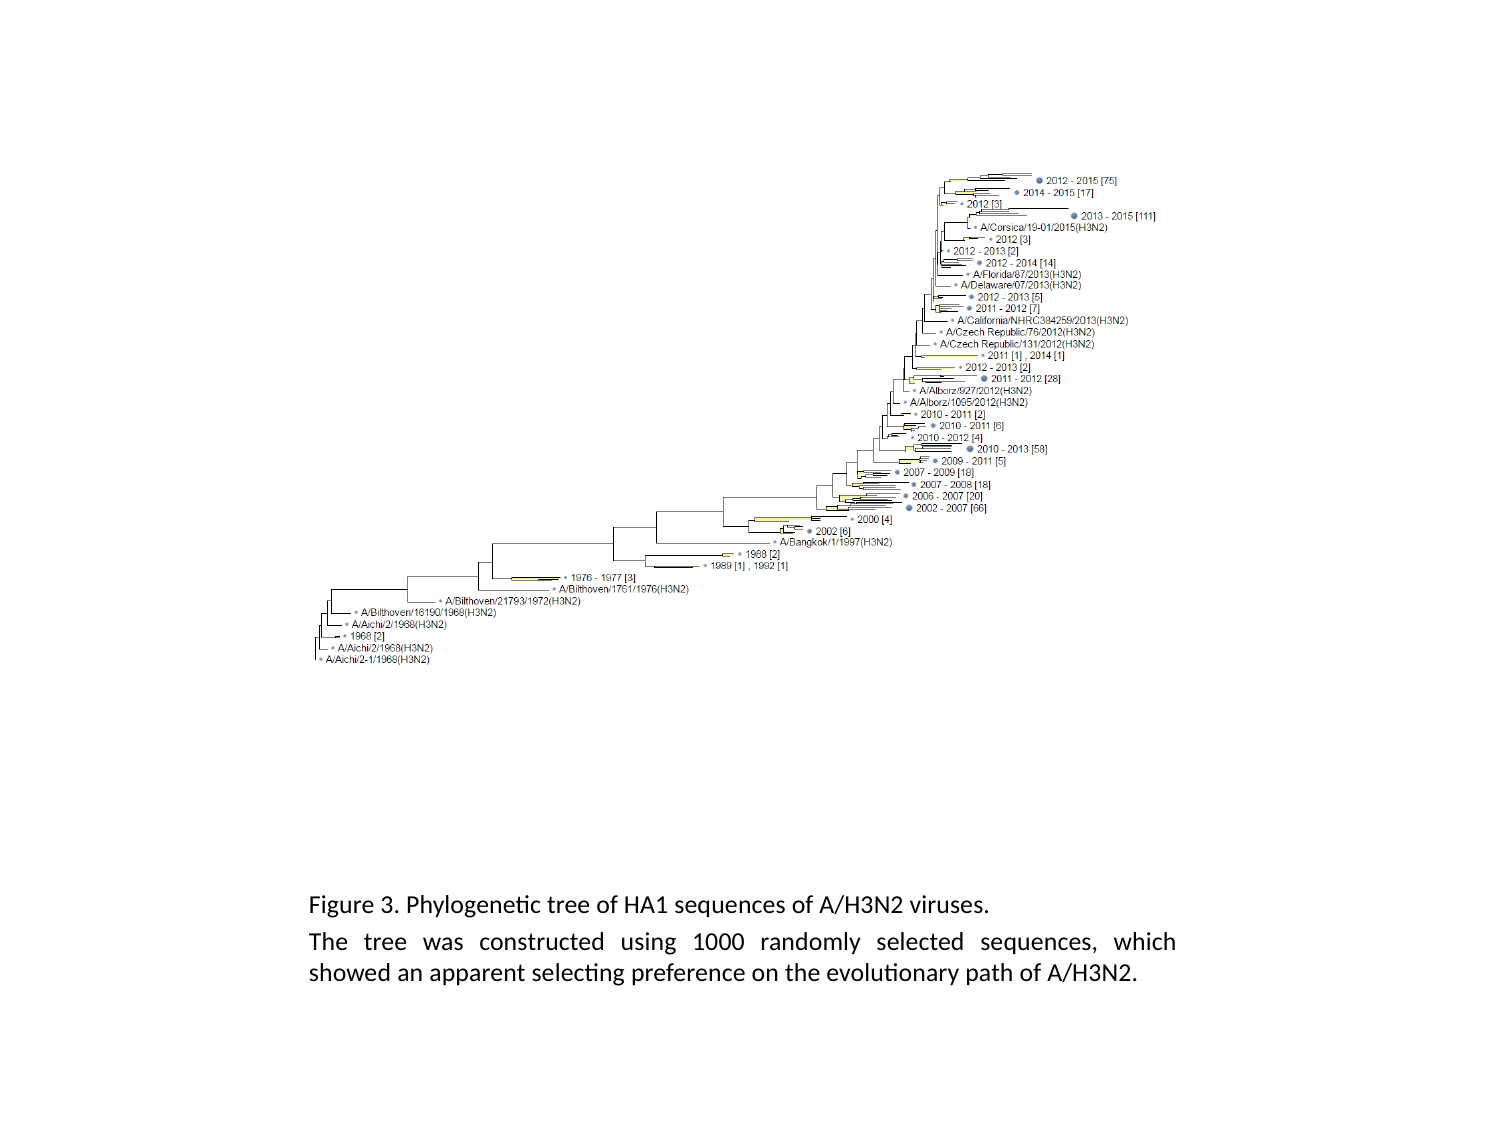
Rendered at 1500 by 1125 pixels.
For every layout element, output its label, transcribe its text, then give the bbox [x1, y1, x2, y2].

list Figure 3. Phylogenetic tree of HA1 sequences of A/H3N2 viruses. The tree was constructed using 1000 randomly selected sequences, which showed an apparent selecting preference on the evolutionary path of A/H3N2. [294, 880, 1194, 1013]
picture [293, 100, 1195, 776]
